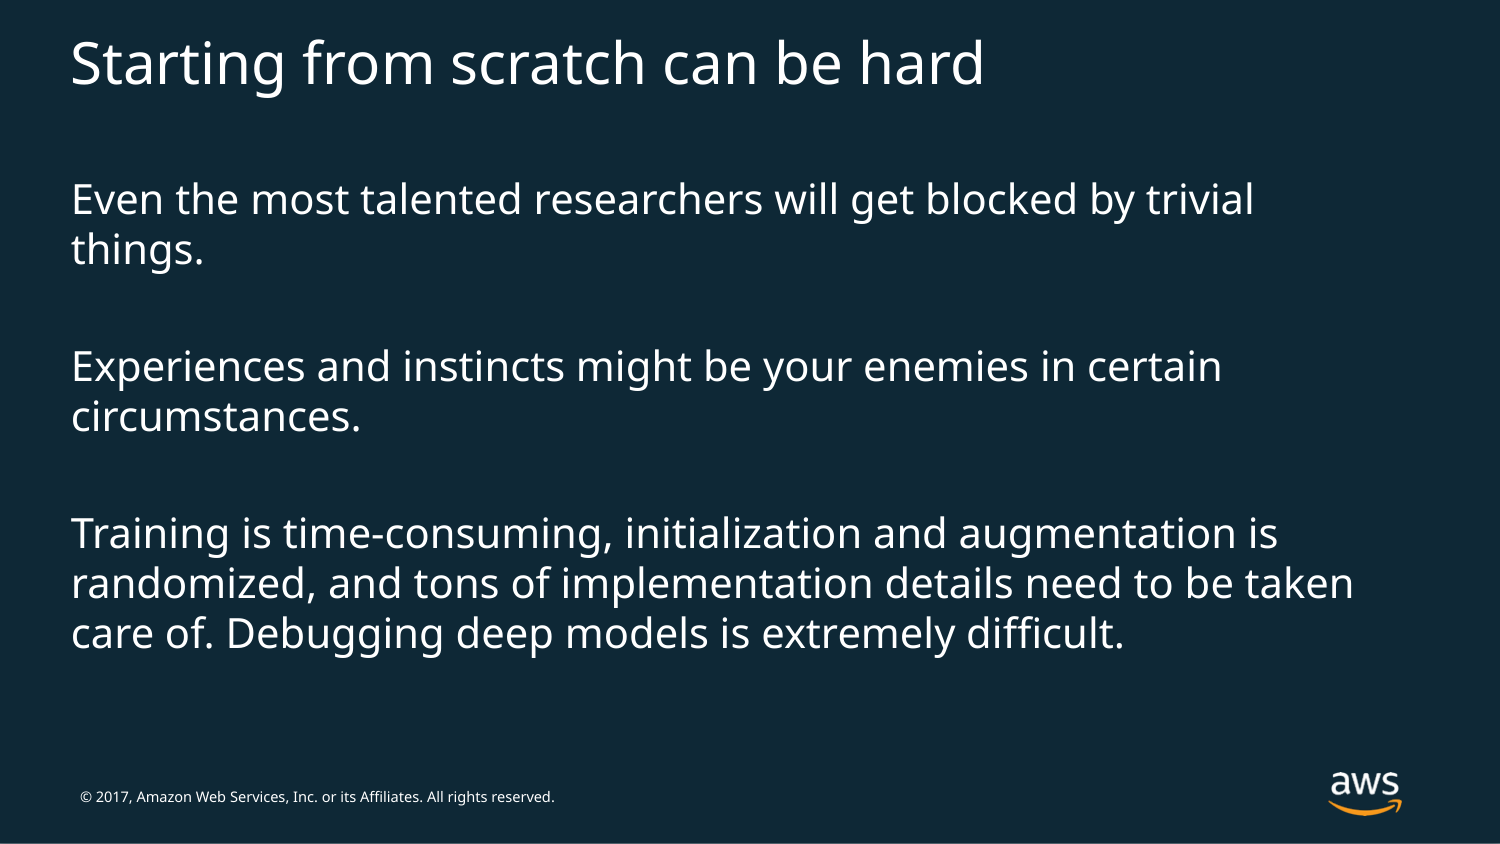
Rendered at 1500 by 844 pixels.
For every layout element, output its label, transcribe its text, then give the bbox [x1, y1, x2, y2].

list Even the most talented researchers will get blocked by trivial things. Experiences and instincts might be your enemies in certain circumstances. Training is time-consuming, initialization and augmentation is randomized, and tons of implementation details need to be taken care of. Debugging deep models is extremely difficult. [55, 165, 1402, 749]
title Starting from scratch can be hard [55, 18, 1402, 109]
picture [1328, 772, 1402, 816]
